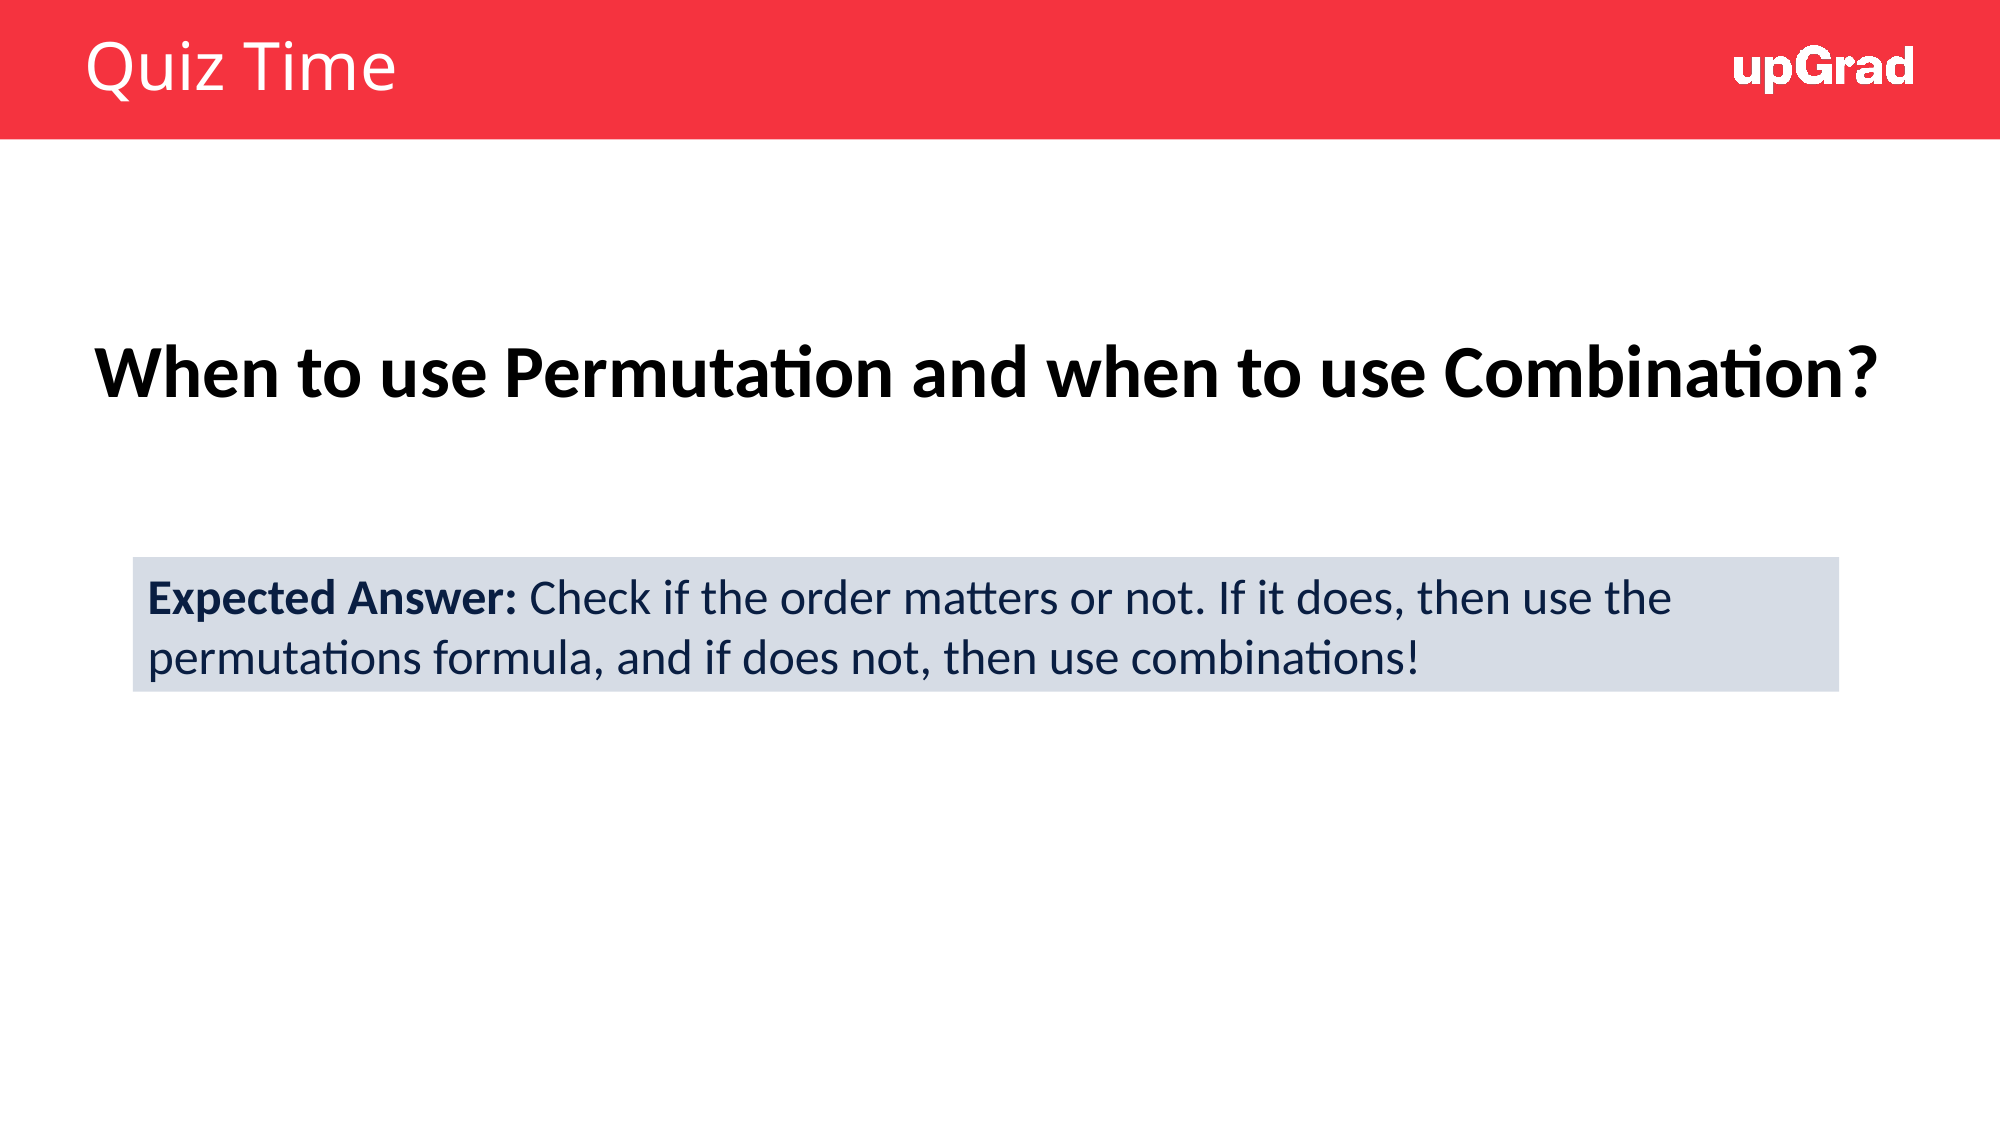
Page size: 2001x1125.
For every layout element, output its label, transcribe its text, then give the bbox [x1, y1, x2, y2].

title Quiz Time [69, 26, 1235, 111]
text_box Expected Answer: Check if the order matters or not. If it does, then use the permutations formula, and if does not, then use combinations! [132, 557, 1840, 692]
text_box When to use Permutation and when to use Combination? [79, 314, 2000, 420]
picture [1734, 45, 1913, 94]
